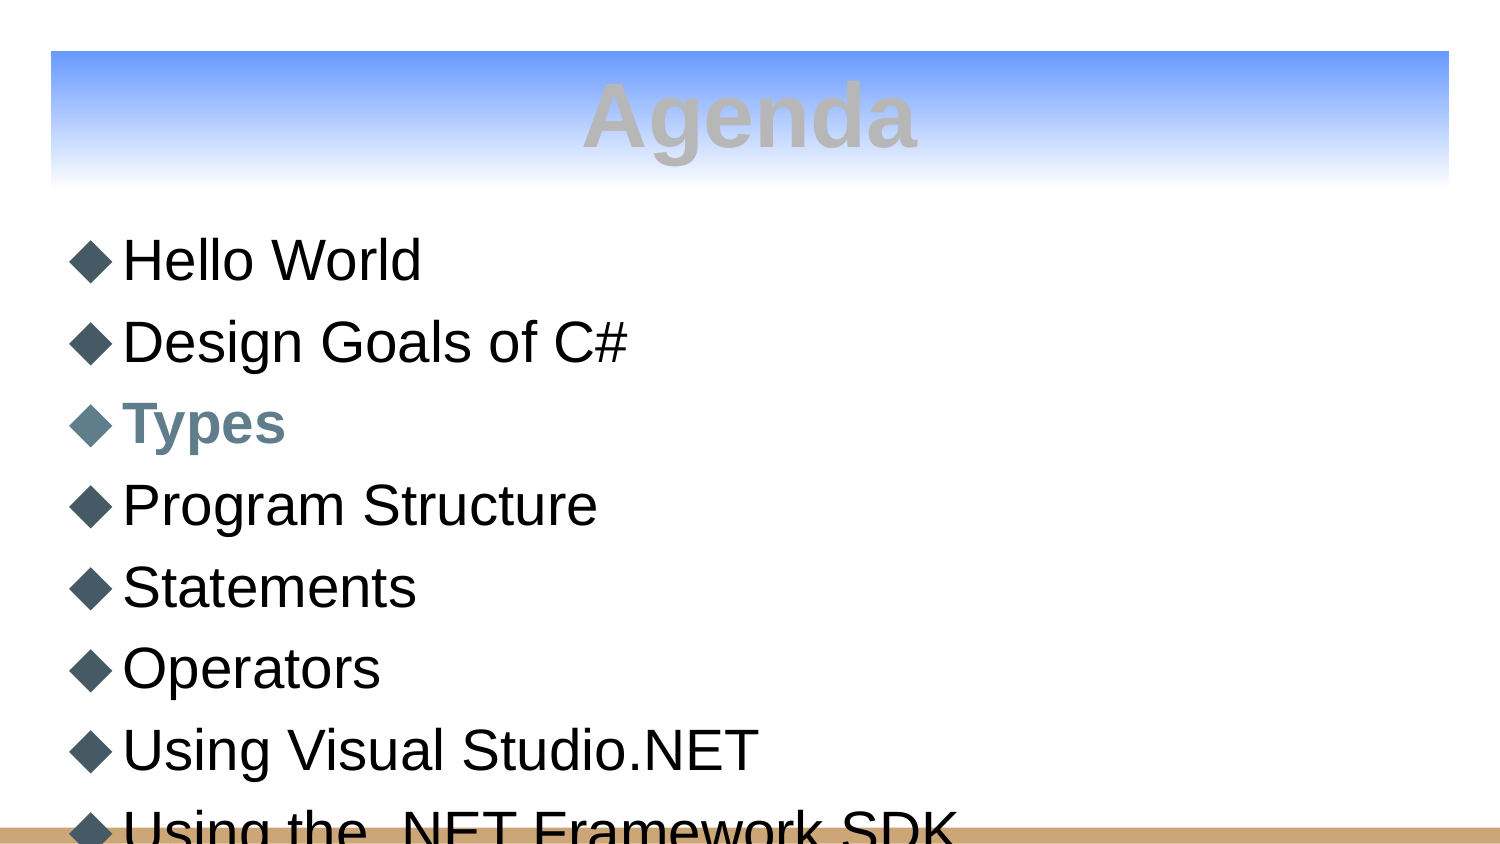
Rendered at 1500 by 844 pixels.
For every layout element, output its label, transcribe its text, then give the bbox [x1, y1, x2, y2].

title Agenda [51, 51, 1449, 189]
list Hello World Design Goals of C# Types Program Structure Statements Operators Using Visual Studio.NET Using the .NET Framework SDK [51, 214, 1449, 765]
